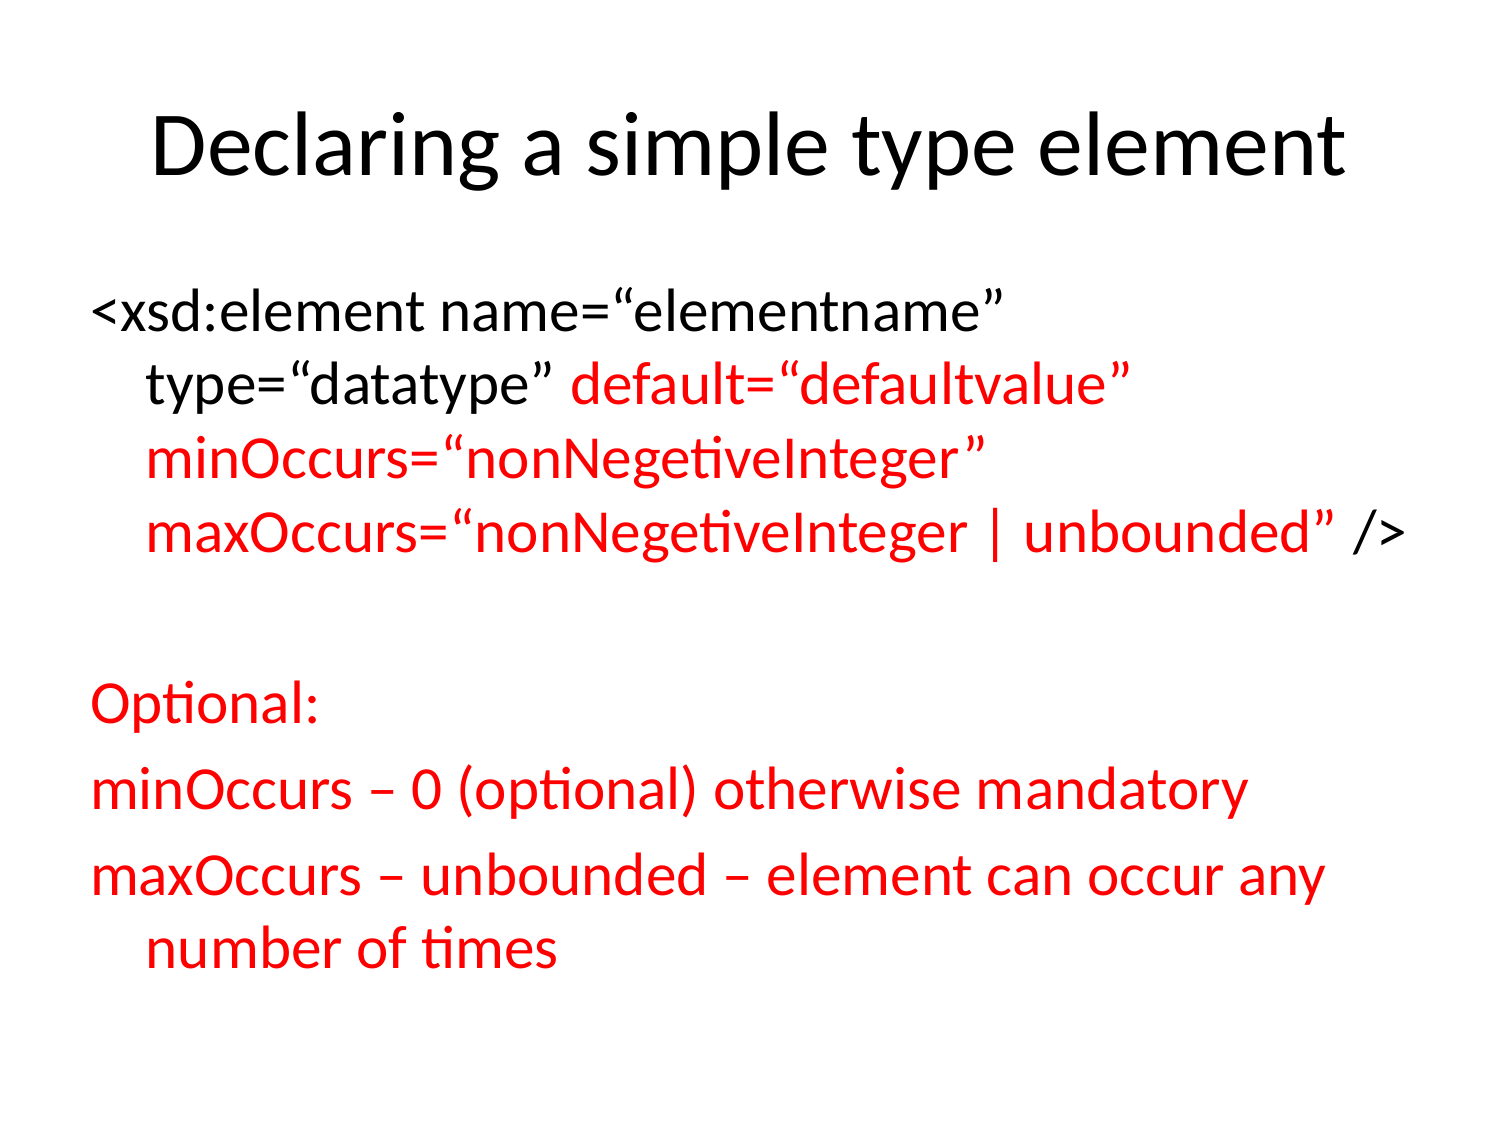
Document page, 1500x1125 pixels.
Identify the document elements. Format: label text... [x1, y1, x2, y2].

title Declaring a simple type element [75, 45, 1425, 233]
list <xsd:element name=“elementname” type=“datatype” default=“defaultvalue” minOccurs=“nonNegetiveInteger” maxOccurs=“nonNegetiveInteger | unbounded” /> Optional: minOccurs – 0 (optional) otherwise mandatory maxOccurs – unbounded – element can occur any number of times [75, 262, 1425, 1005]
